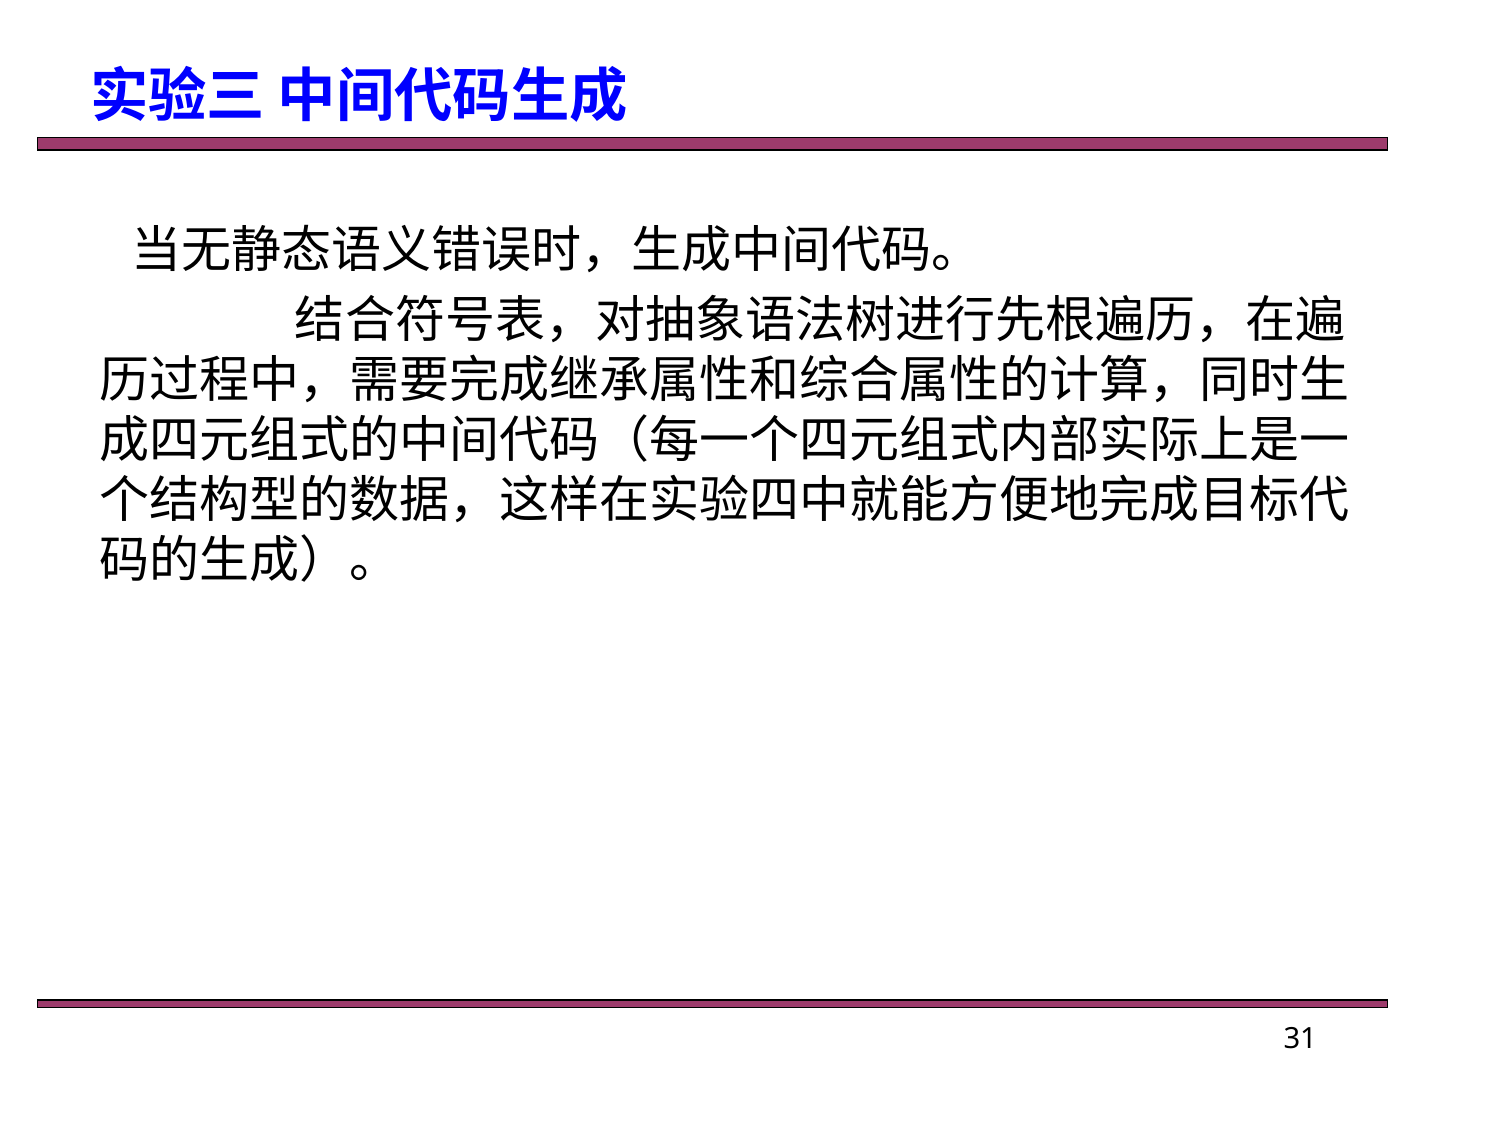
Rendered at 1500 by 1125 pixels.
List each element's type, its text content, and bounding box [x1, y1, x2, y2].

list 当无静态语义错误时，生成中间代码。 结合符号表，对抽象语法树进行先根遍历，在遍历过程中，需要完成继承属性和综合属性的计算，同时生成四元组式的中间代码（每一个四元组式内部实际上是一个结构型的数据，这样在实验四中就能方便地完成目标代码的生成）。 [0, 209, 1400, 813]
text_box 实验三 中间代码生成 [75, 23, 1176, 164]
slide_number 31 [1125, 1012, 1475, 1053]
